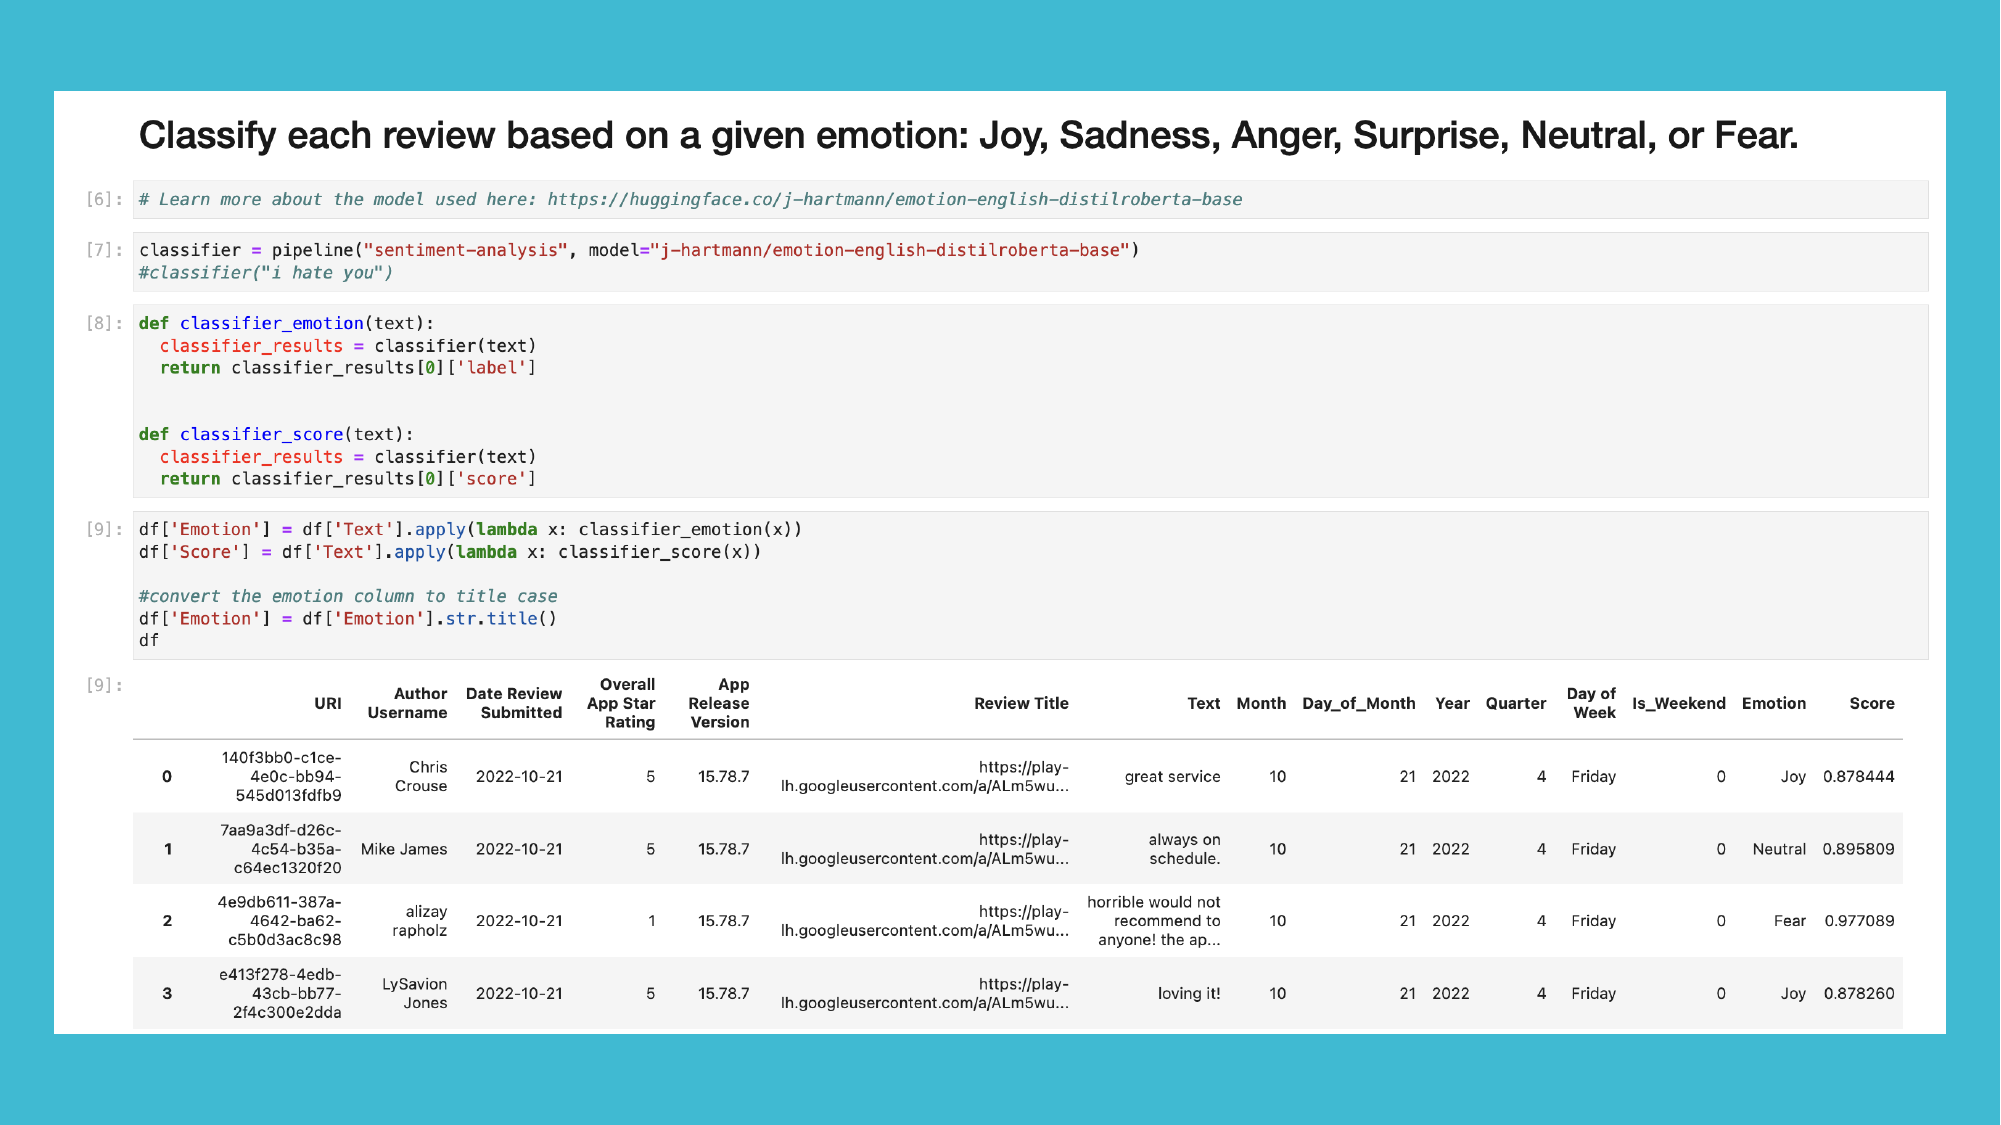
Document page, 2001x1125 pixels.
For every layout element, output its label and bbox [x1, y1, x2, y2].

picture [54, 91, 1946, 1034]
